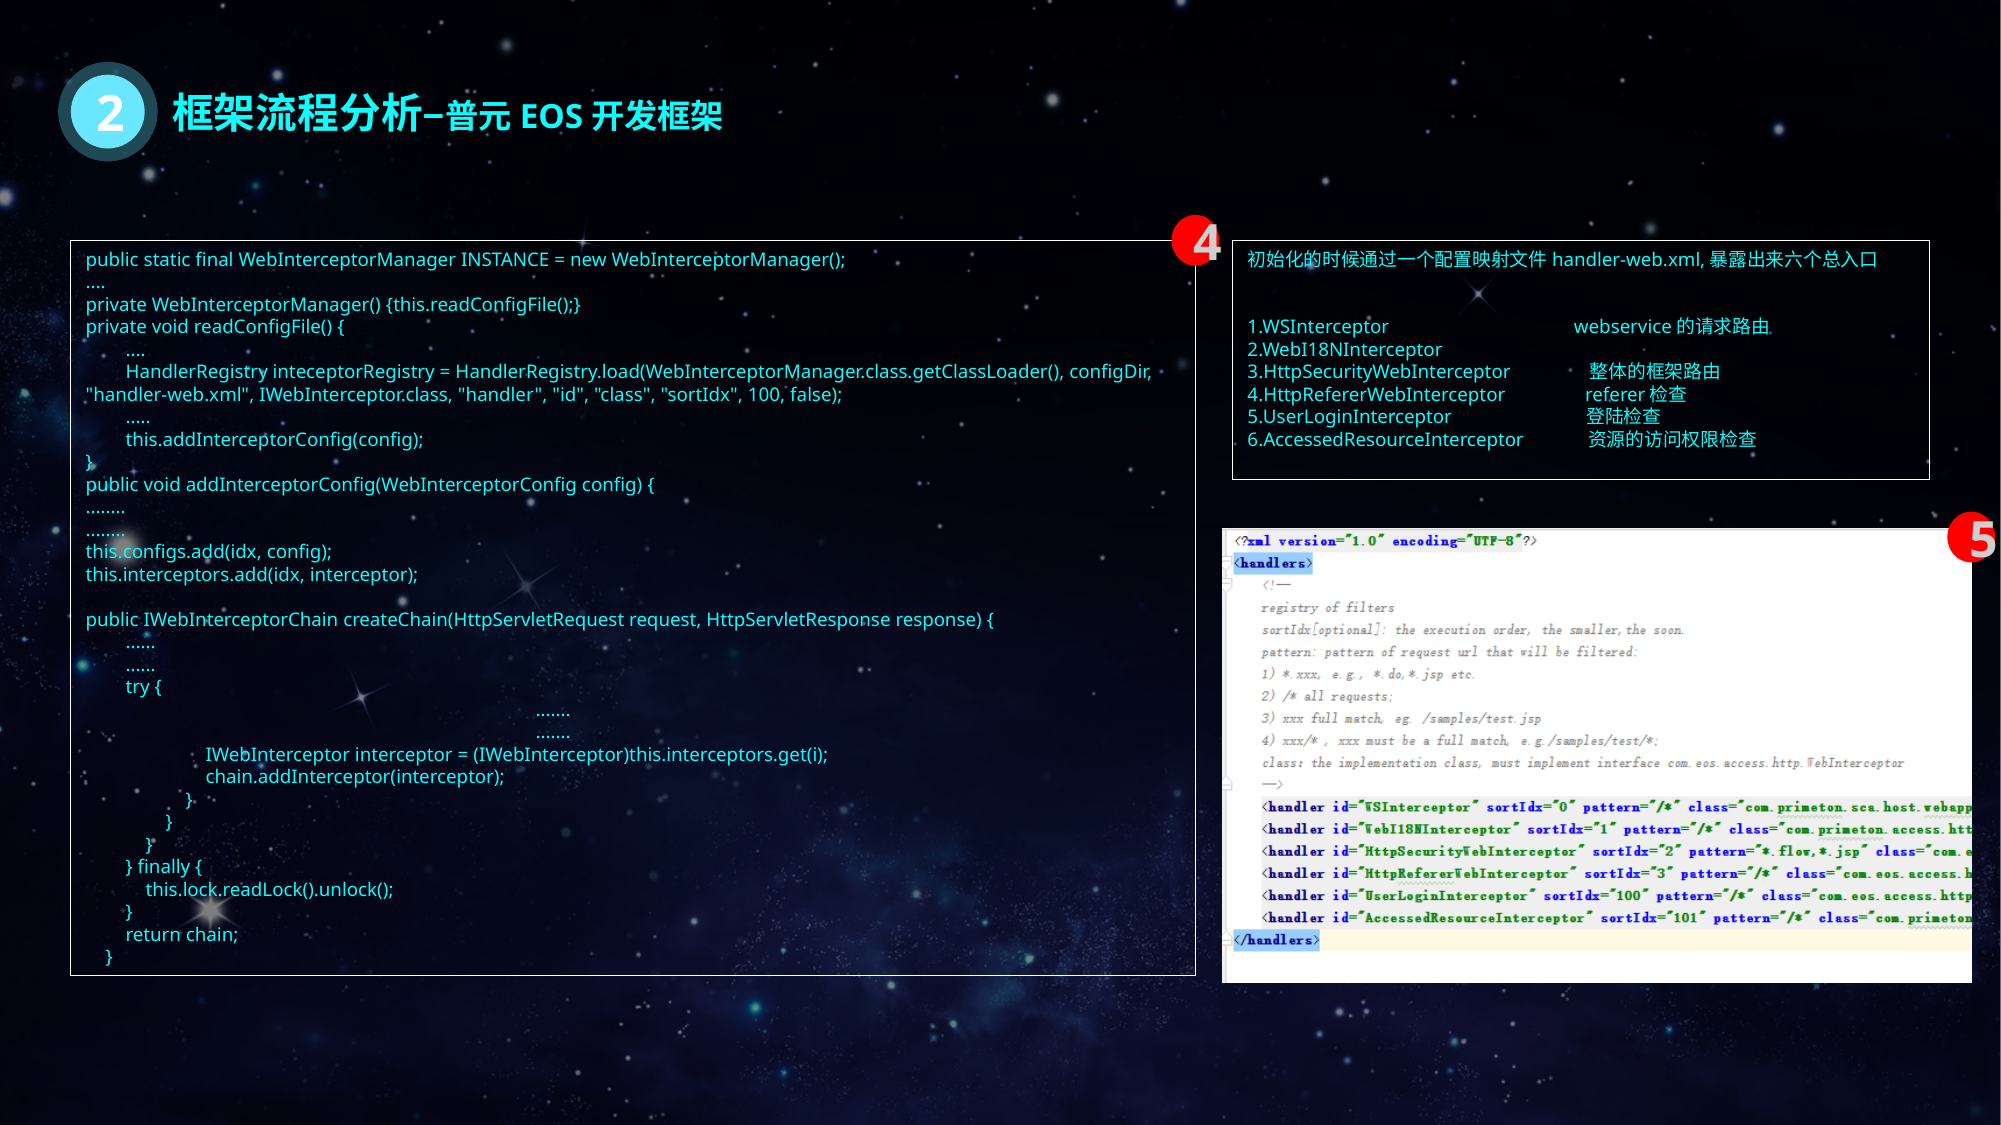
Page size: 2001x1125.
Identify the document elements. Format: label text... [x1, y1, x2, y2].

text_box 初始化的时候通过一个配置映射文件handler-web.xml,暴露出来六个总入口 1.WSInterceptor webservice的请求路由 2.WebI18NInterceptor 3.HttpSecurityWebInterceptor 整体的框架路由 4.HttpRefererWebInterceptor referer检查 5.UserLoginInterceptor 登陆检查 6.AccessedResourceInterceptor 资源的访问权限检查 [1232, 240, 1930, 480]
picture [0, 0, 2001, 1125]
text_box 框架流程分析–普元EOS开发框架 [158, 78, 1017, 144]
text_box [58, 61, 158, 162]
text_box 4 [1170, 213, 1221, 267]
text_box public static final WebInterceptorManager INSTANCE = new WebInterceptorManager(); .... private WebInterceptorManager() {this.readConfigFile();} private void readConfigFile() { .... HandlerRegistry inteceptorRegistry = HandlerRegistry.load(WebInterceptorManager.class.getClassLoader(), configDir, "handler-web.xml", IWebInterceptor.class, "handler", "id", "class", "sortIdx", 100, false); ..... this.addInterceptorConfig(config); } public void addInterceptorConfig(WebInterceptorConfig config) { ........ ........ this.configs.add(idx, config); this.interceptors.add(idx, interceptor); public IWebInterceptorChain createChain(HttpServletRequest request, HttpServletResponse response) { ...... ...... try { ....... ....... IWebInterceptor interceptor = (IWebInterceptor)this.interceptors.get(i); chain.addInterceptor(interceptor); } } } } finally { this.lock.readLock().unlock(); } return chain; } [70, 240, 1196, 976]
text_box 5 [1947, 510, 1997, 564]
